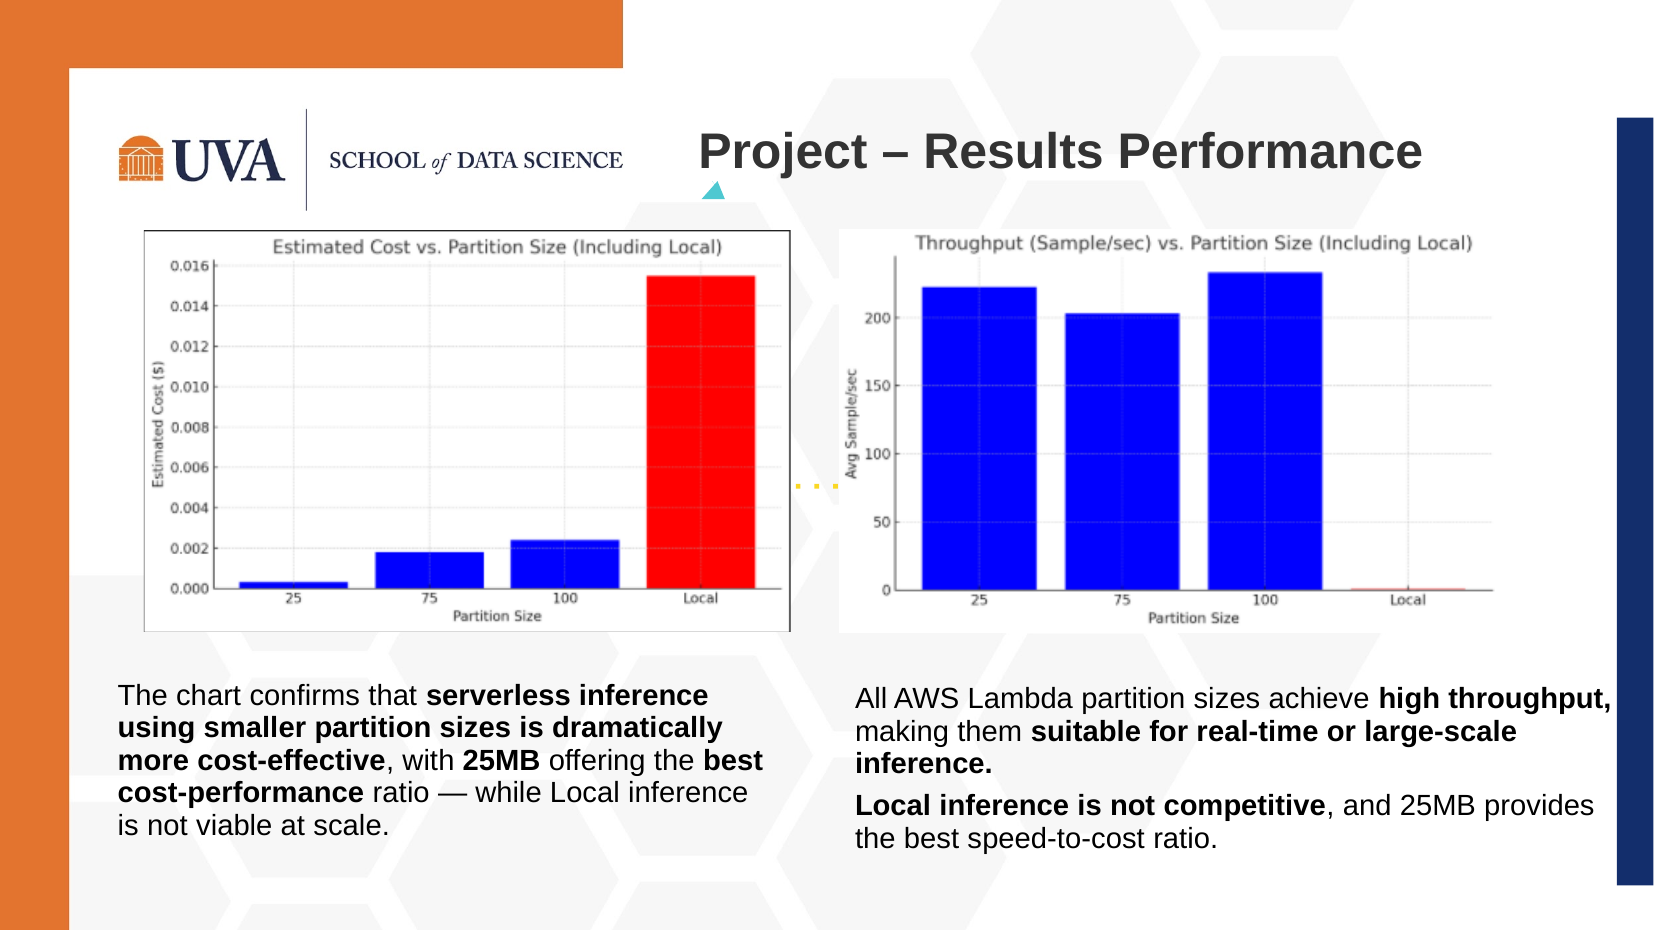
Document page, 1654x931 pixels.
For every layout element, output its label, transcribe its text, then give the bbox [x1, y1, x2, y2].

picture [0, 0, 1654, 930]
text_box Project – Results Performance [698, 125, 1483, 188]
text_box All AWS Lambda partition sizes achieve high throughput, making them suitable for real-time or large-scale inference. Local inference is not competitive, and 25MB provides the best speed-to-cost ratio. [840, 631, 1632, 863]
text_box The chart confirms that serverless inference using smaller partition sizes is dramatically more cost-effective, with 25MB offering the best cost-performance ratio — while Local inference is not viable at scale. [102, 672, 792, 850]
